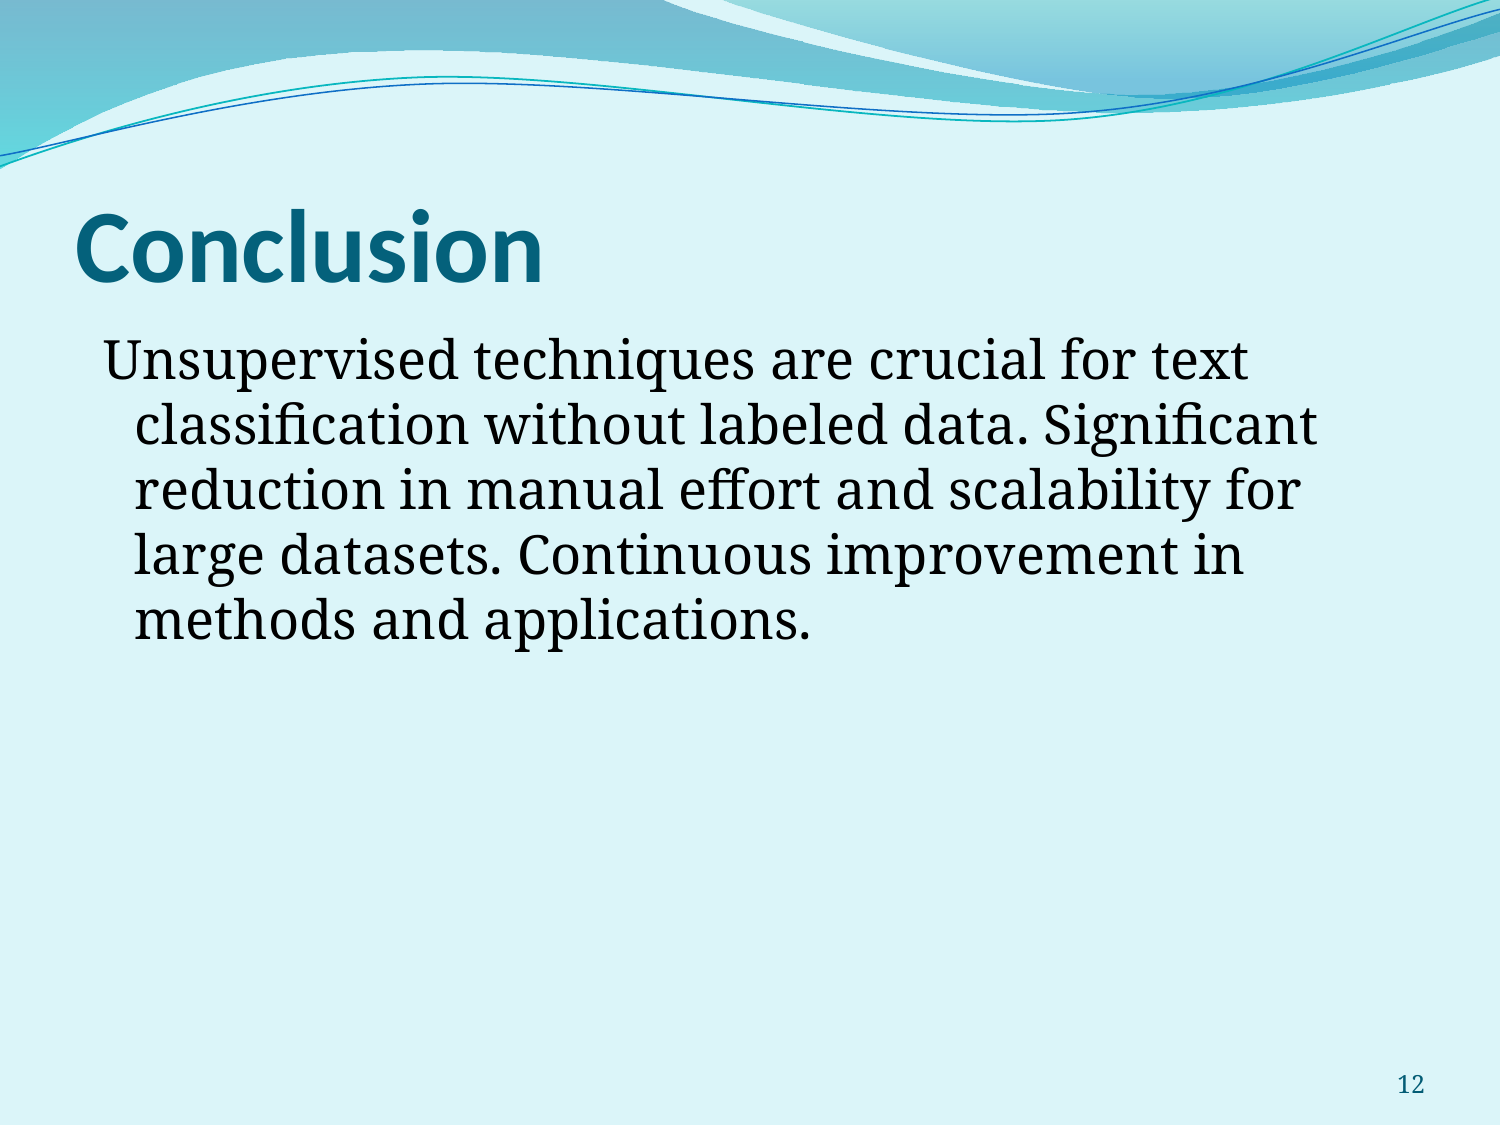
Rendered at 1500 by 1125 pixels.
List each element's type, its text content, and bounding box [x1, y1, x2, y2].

title Conclusion [75, 115, 1425, 303]
list Unsupervised techniques are crucial for text classification without labeled data. Significant reduction in manual effort and scalability for large datasets. Continuous improvement in methods and applications. [75, 317, 1425, 1038]
slide_number 12 [1299, 1042, 1425, 1103]
